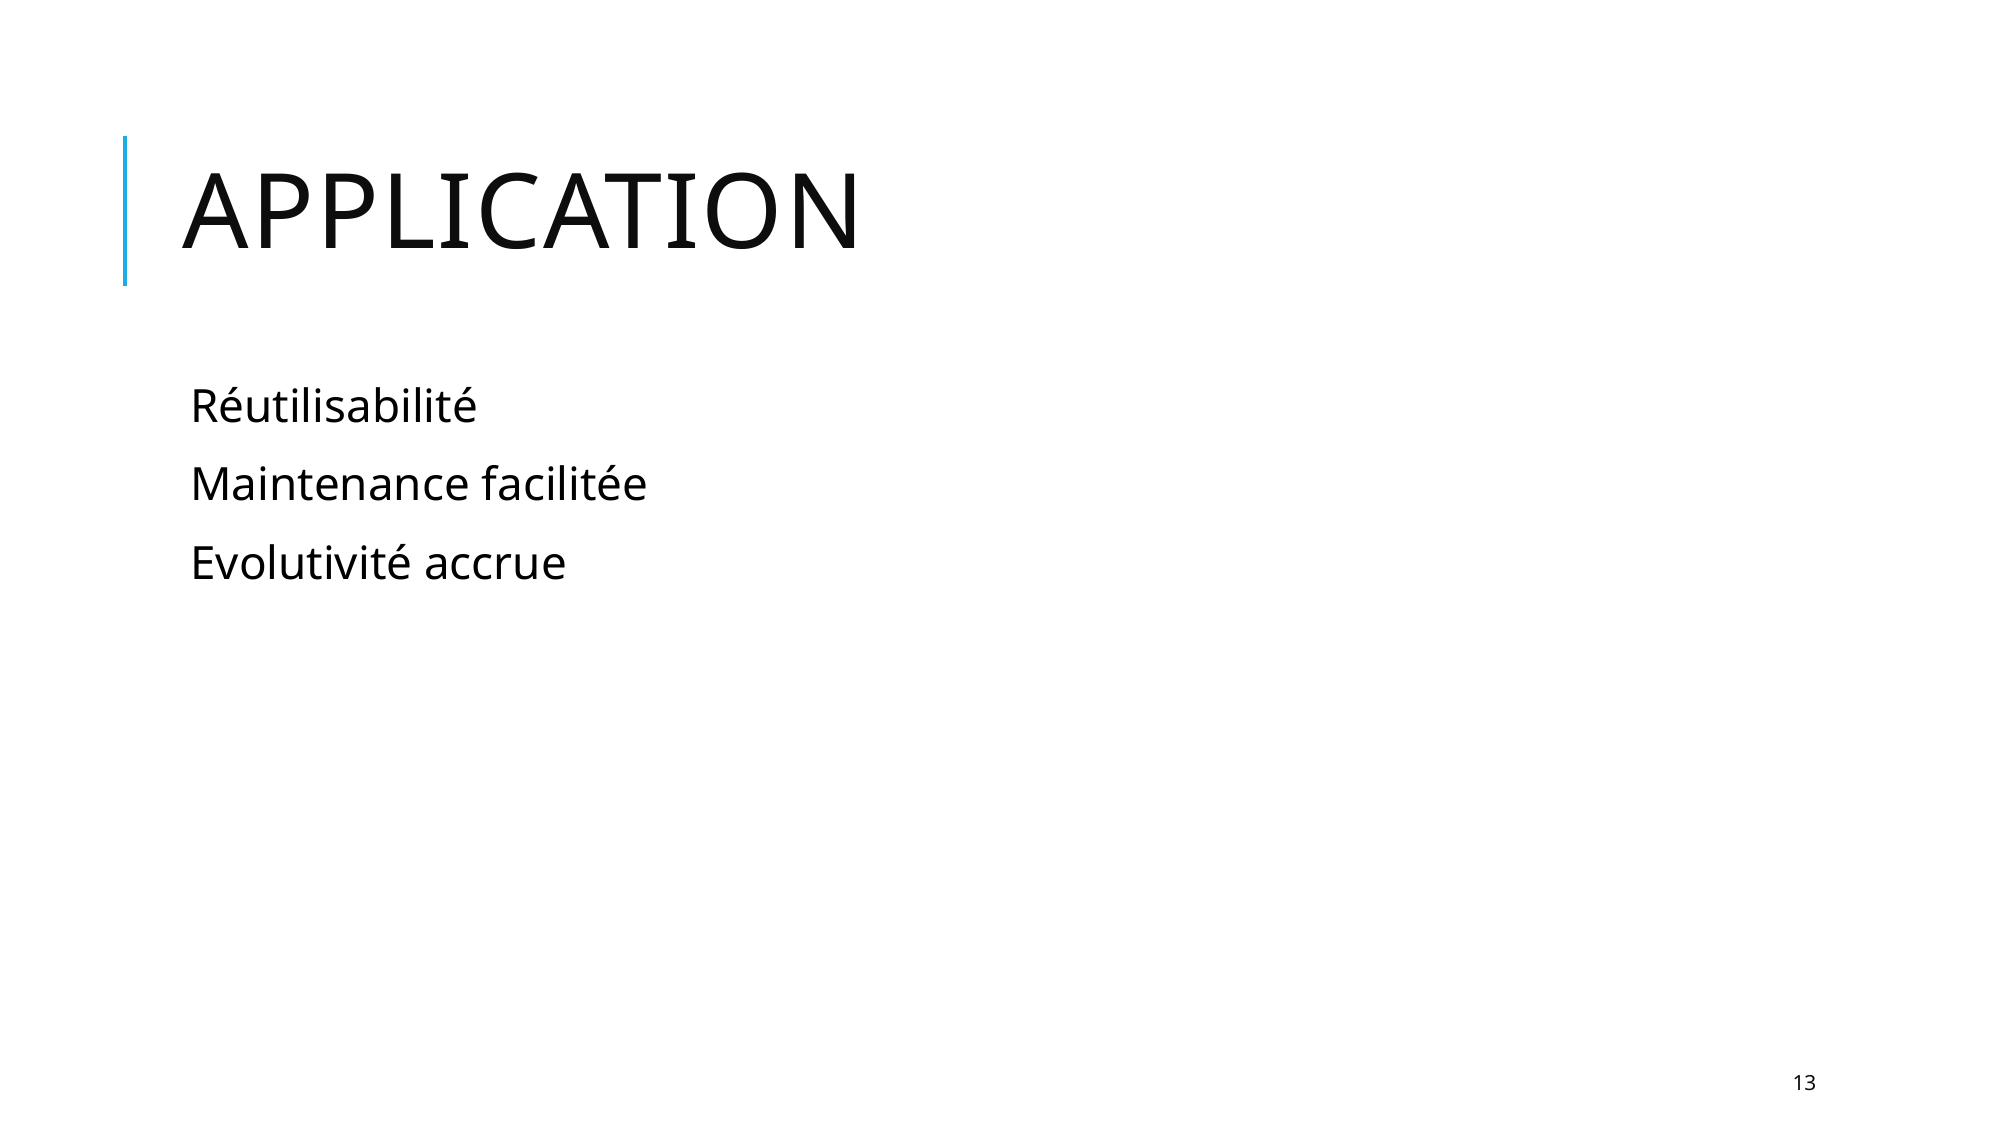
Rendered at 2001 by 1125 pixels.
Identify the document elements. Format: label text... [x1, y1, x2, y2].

title Application [168, 96, 1763, 342]
list Réutilisabilité Maintenance facilitée Evolutivité accrue [168, 375, 1763, 1035]
slide_number 13 [1777, 1061, 1938, 1107]
